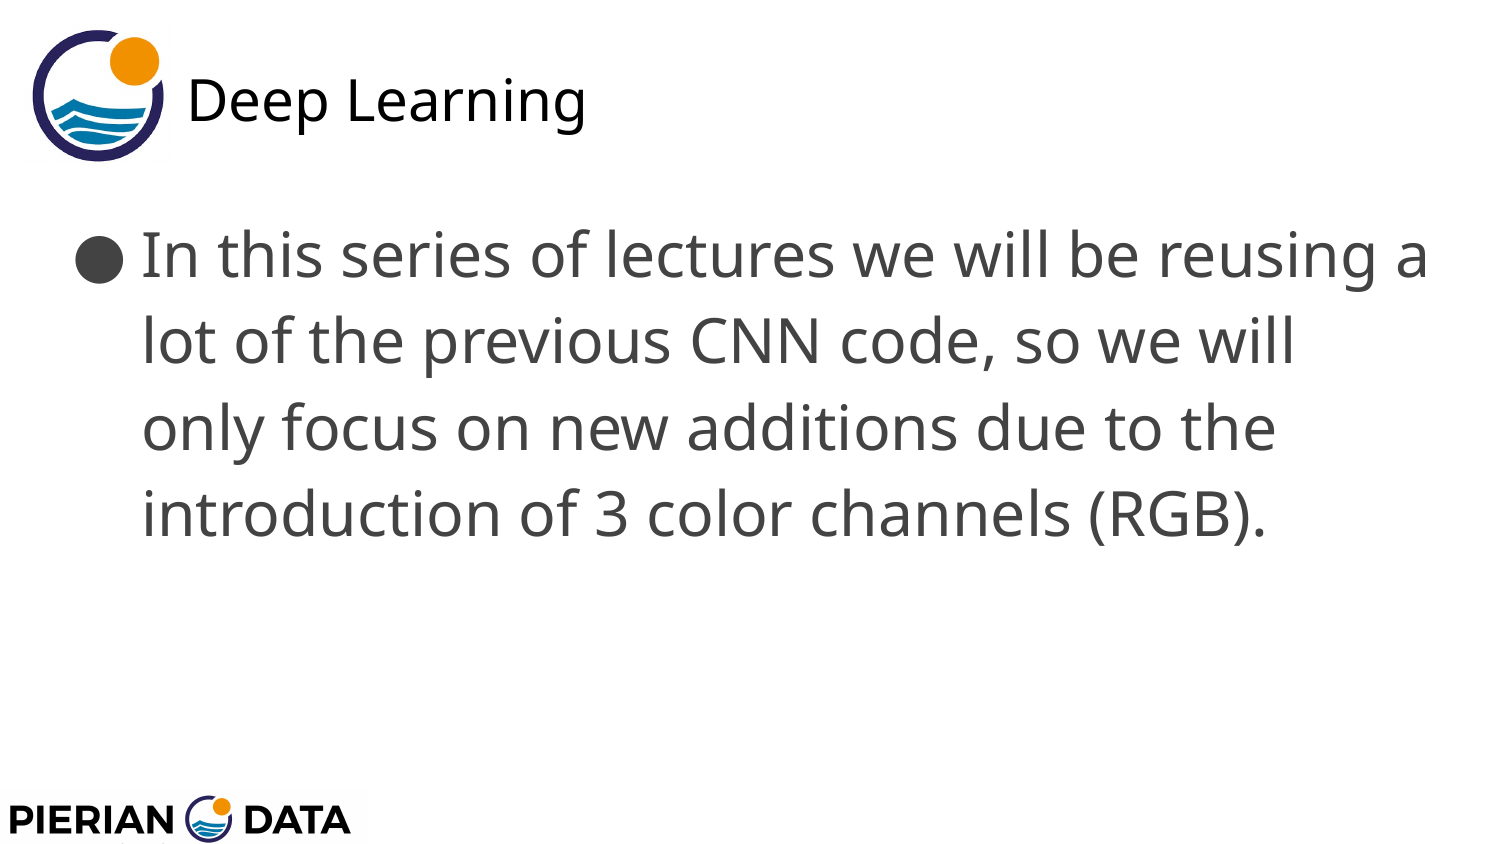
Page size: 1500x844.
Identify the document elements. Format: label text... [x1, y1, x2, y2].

list In this series of lectures we will be reusing a lot of the previous CNN code, so we will only focus on new additions due to the introduction of 3 color channels (RGB). [51, 189, 1449, 750]
title Deep Learning [175, 48, 1449, 143]
picture [0, 787, 368, 844]
picture [24, 24, 172, 167]
